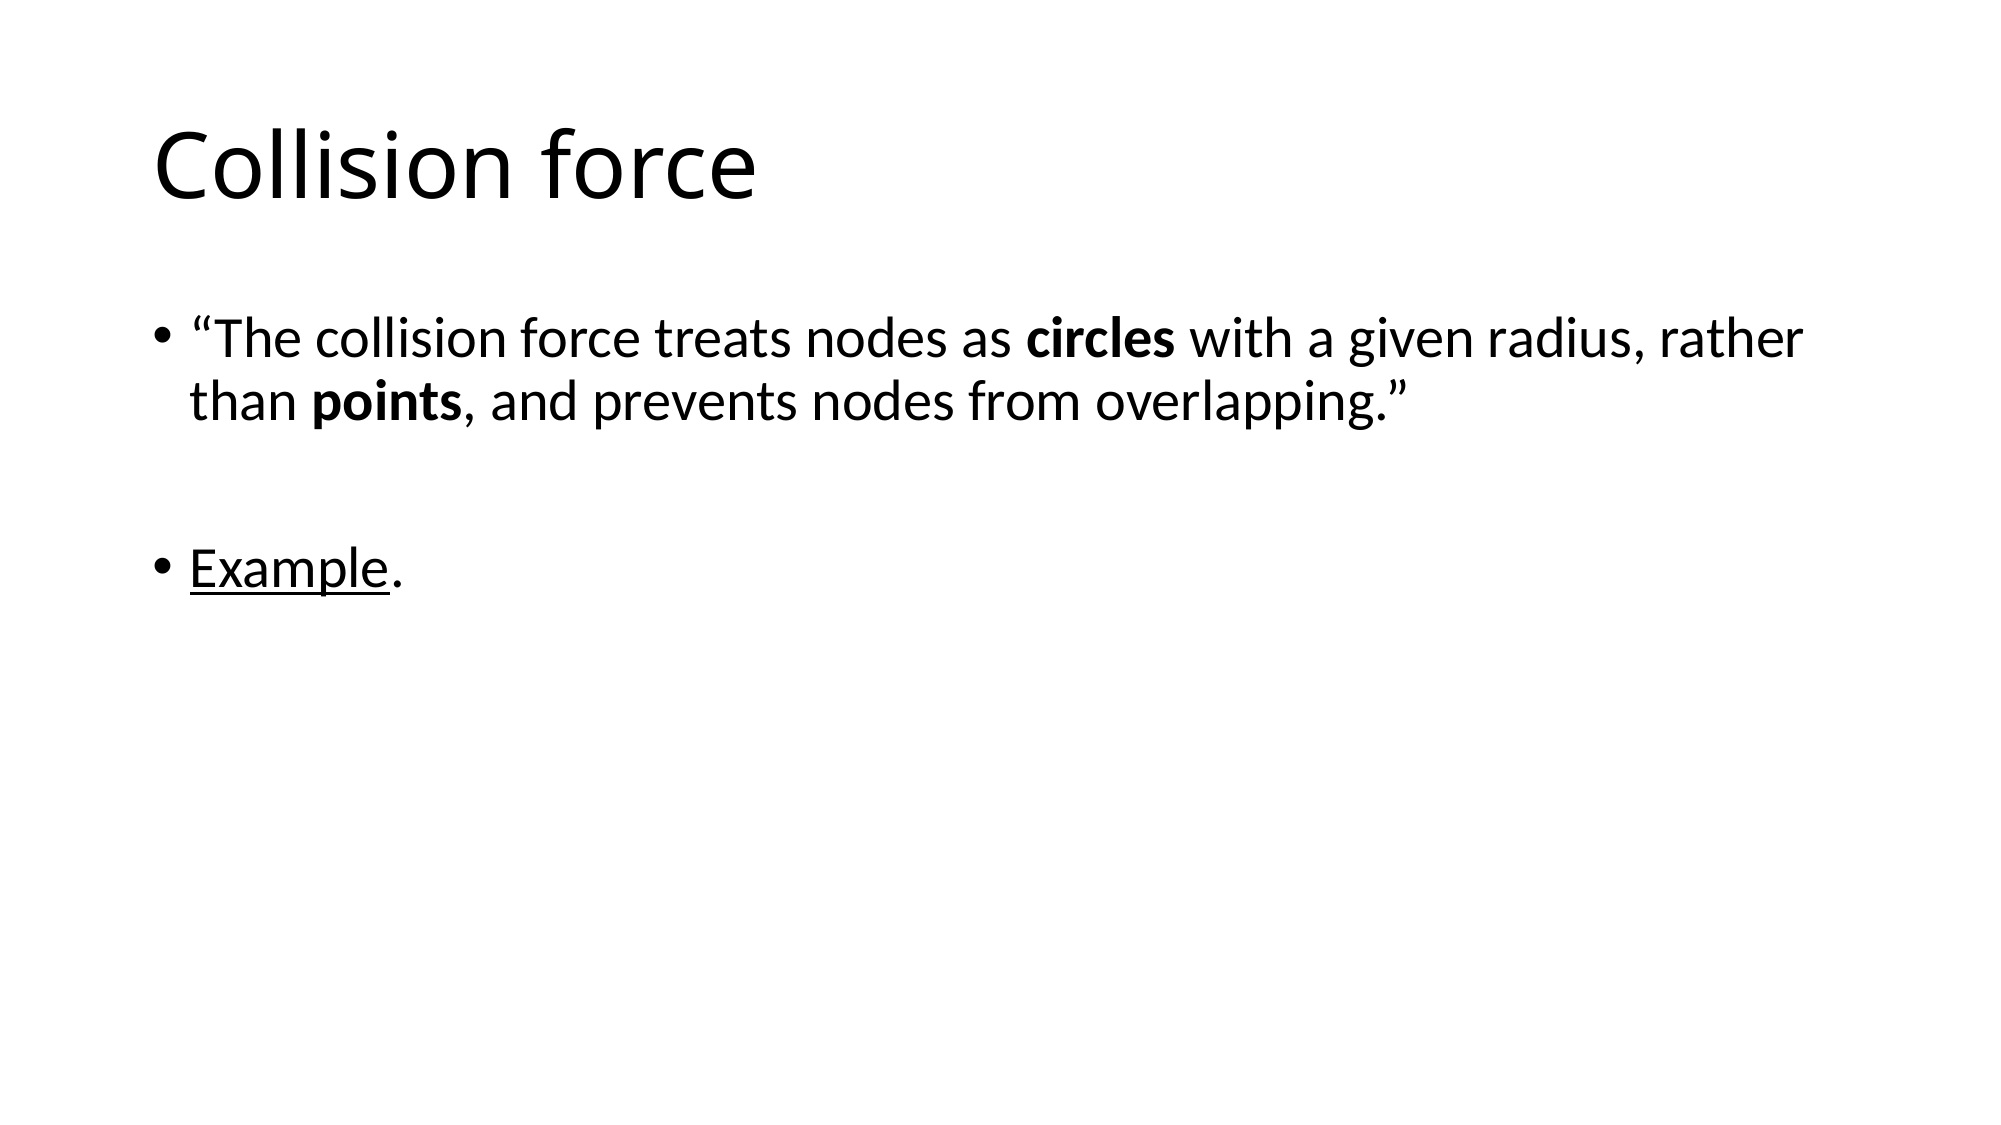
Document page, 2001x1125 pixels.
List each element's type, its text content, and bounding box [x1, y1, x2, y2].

list “The collision force treats nodes as circles with a given radius, rather than points, and prevents nodes from overlapping.” Example. [137, 299, 1863, 1014]
title Collision force [137, 59, 1863, 278]
